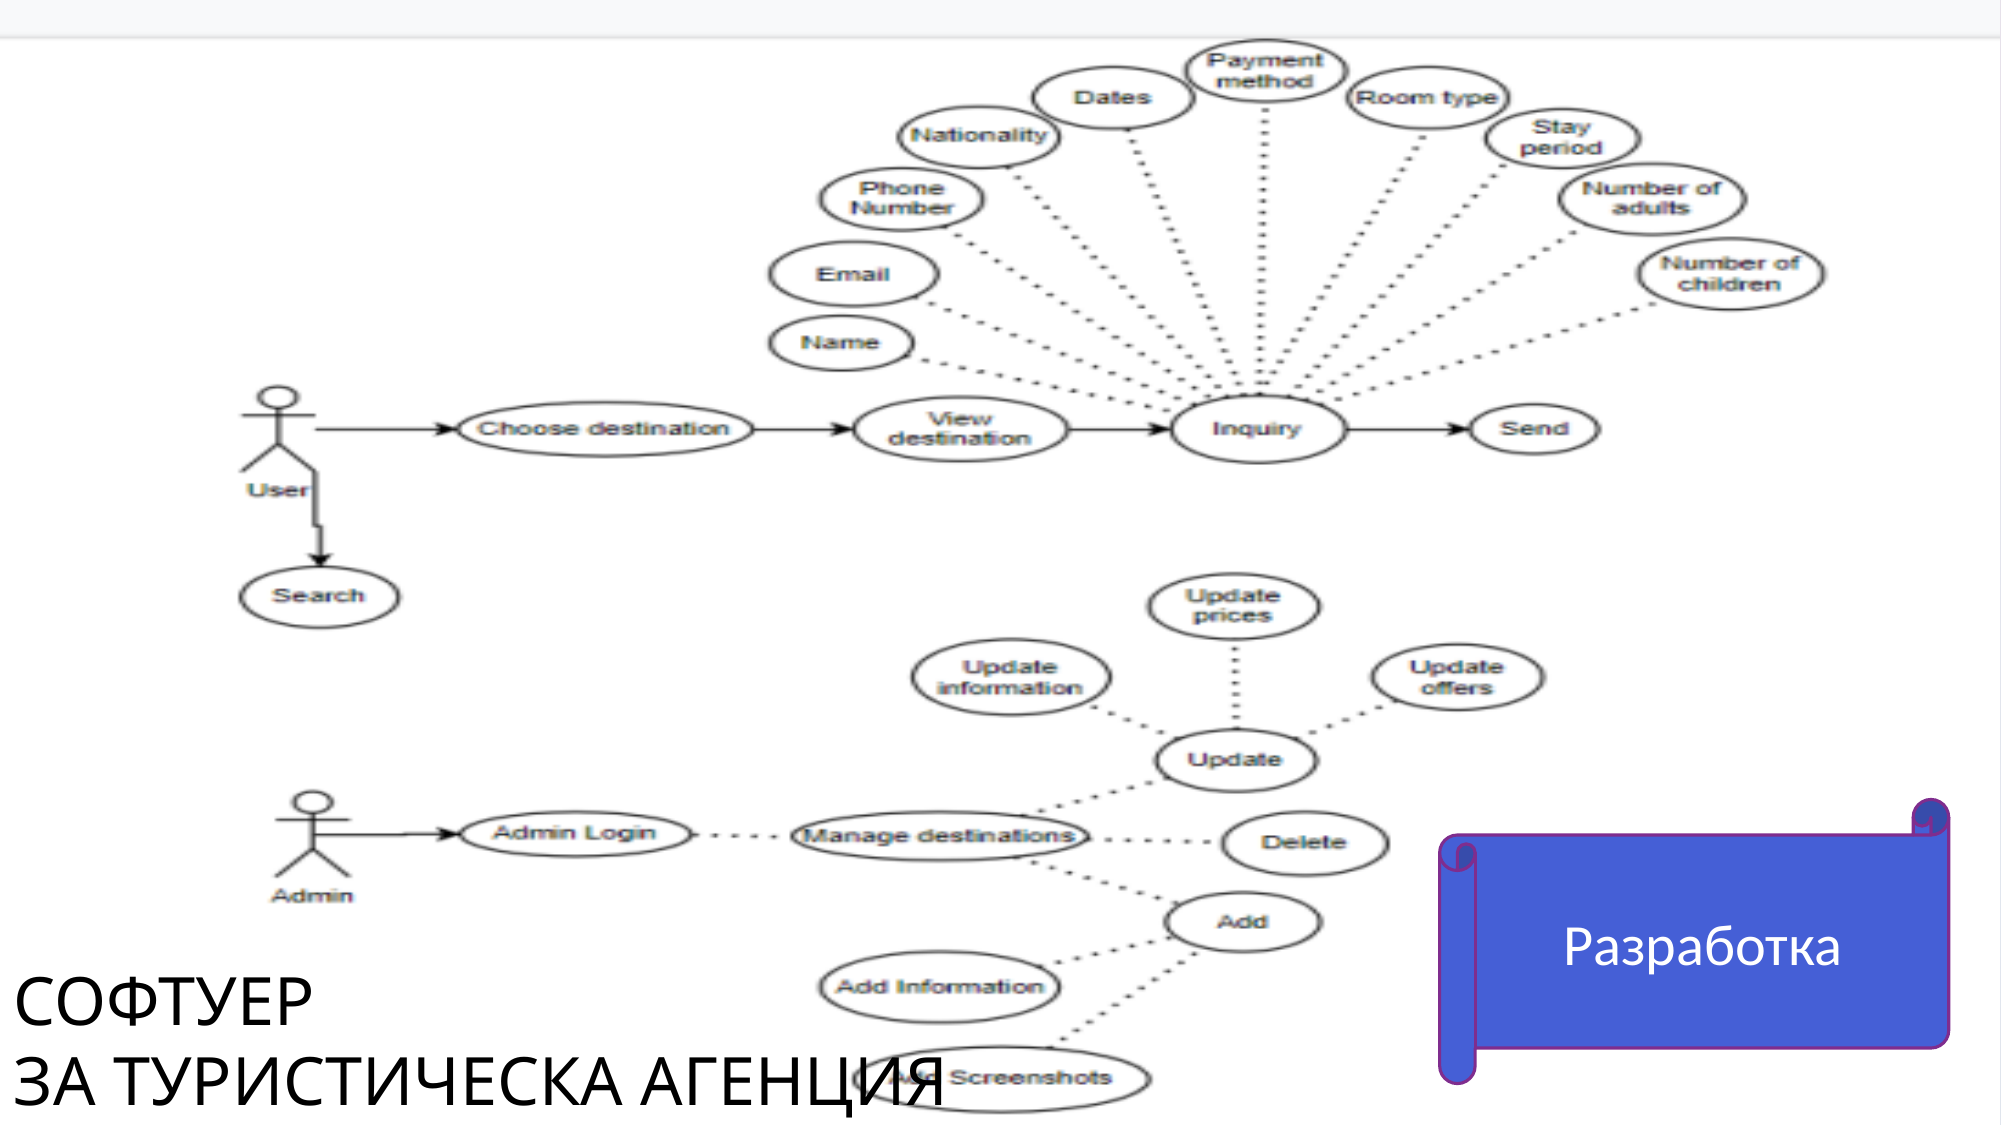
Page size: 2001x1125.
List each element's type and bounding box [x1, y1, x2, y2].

list [0, 0, 2000, 1125]
